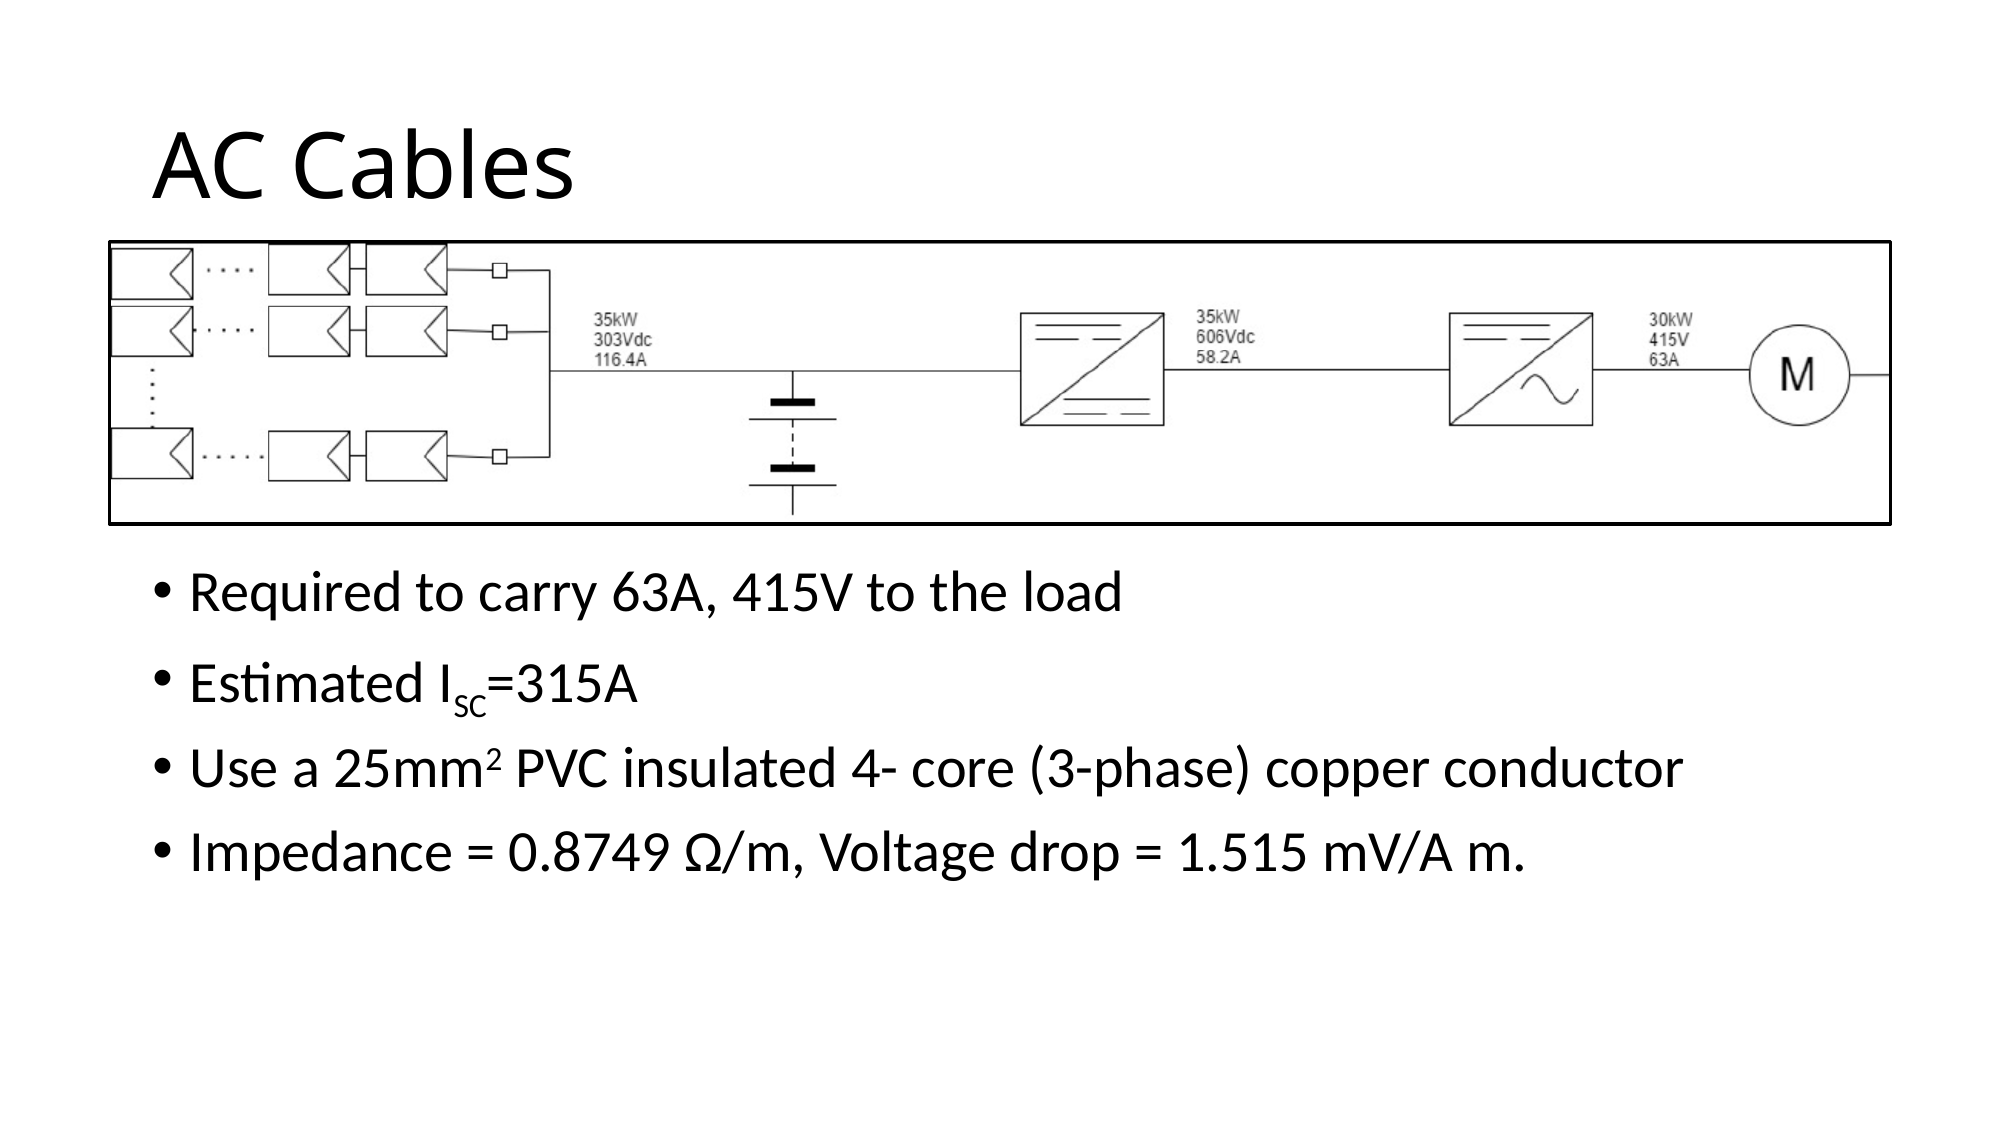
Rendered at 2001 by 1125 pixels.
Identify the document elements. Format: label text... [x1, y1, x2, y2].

list Required to carry 63A, 415V to the load Estimated ISC=315A Use a 25mm2 PVC insulated 4- core (3-phase) copper conductor Impedance = 0.8749 Ω/m, Voltage drop = 1.515 mV/A m. [137, 553, 1863, 1014]
title AC Cables [137, 59, 1863, 240]
picture [110, 242, 1890, 523]
